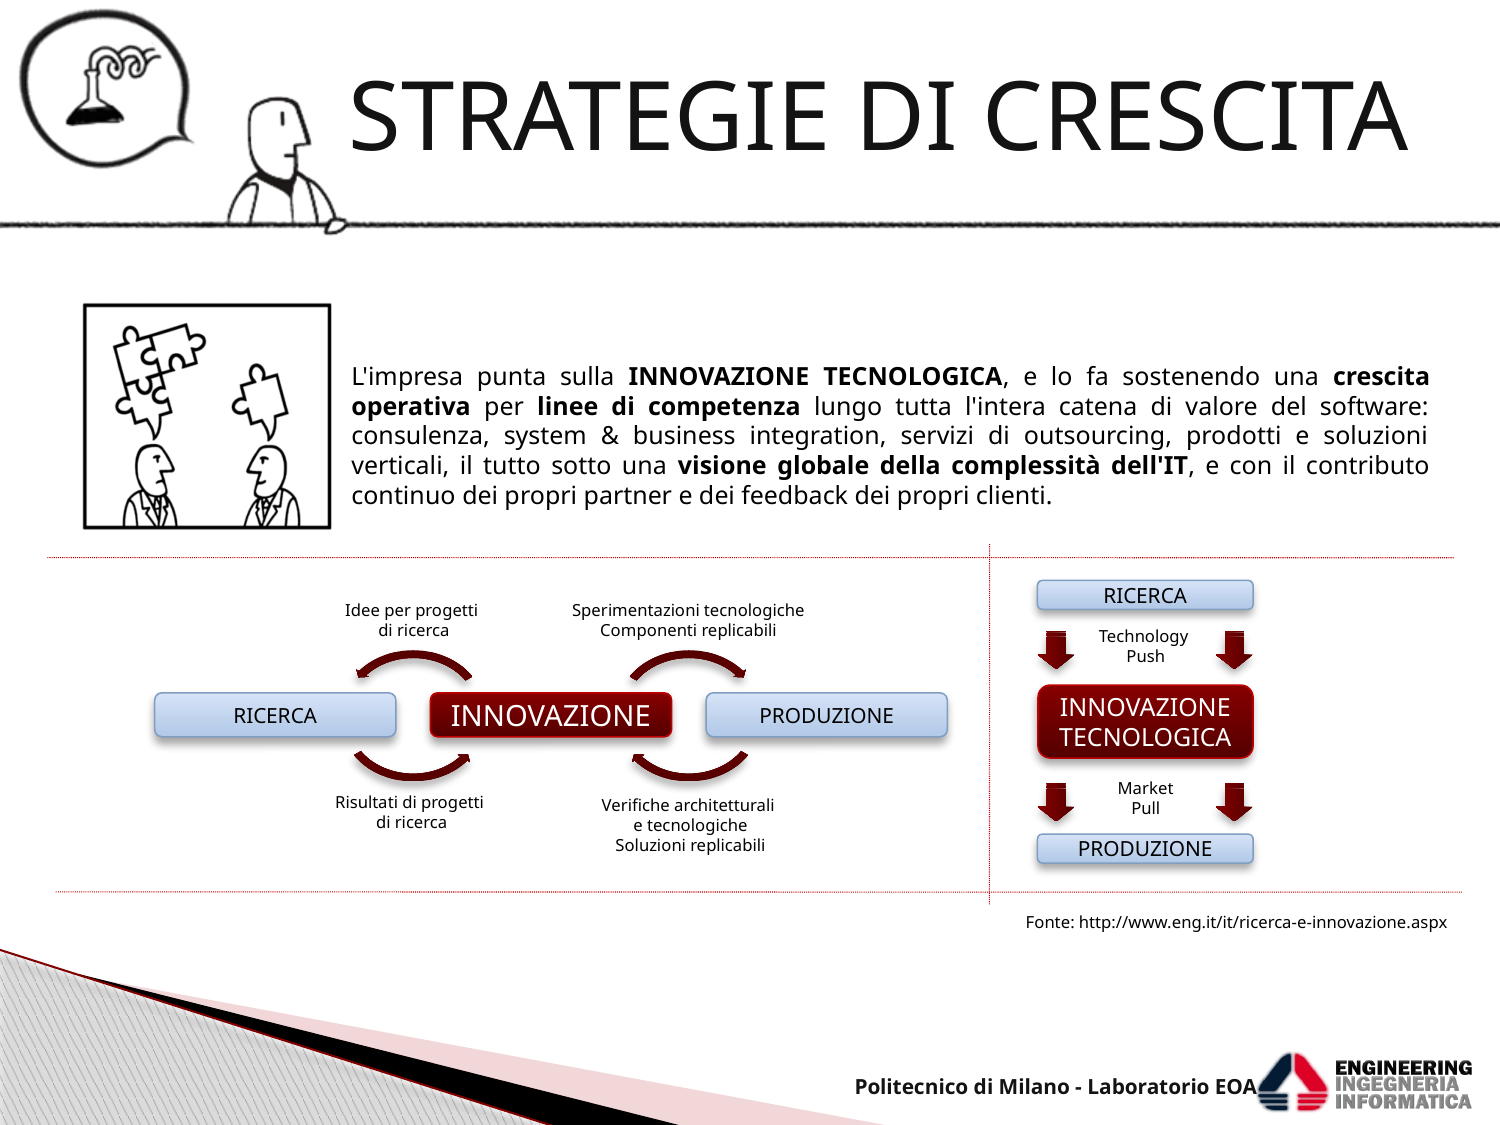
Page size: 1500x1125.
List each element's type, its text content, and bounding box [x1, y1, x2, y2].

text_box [1037, 580, 1254, 864]
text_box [839, 1047, 1474, 1115]
text_box L'impresa punta sulla Innovazione Tecnologica, e lo fa sostenendo una crescita operativa per linee di competenza lungo tutta l'intera catena di valore del software: consulenza, system & business integration, servizi di outsourcing, prodotti e soluzioni verticali, il tutto sotto una visione globale della complessità dell'IT, e con il contributo continuo dei propri partner e dei feedback dei propri clienti. [337, 352, 1445, 518]
picture [0, 0, 1500, 269]
picture [79, 287, 337, 546]
text_box Fonte: http://www.eng.it/it/ricerca-e-innovazione.aspx [887, 904, 1463, 940]
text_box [154, 592, 948, 863]
